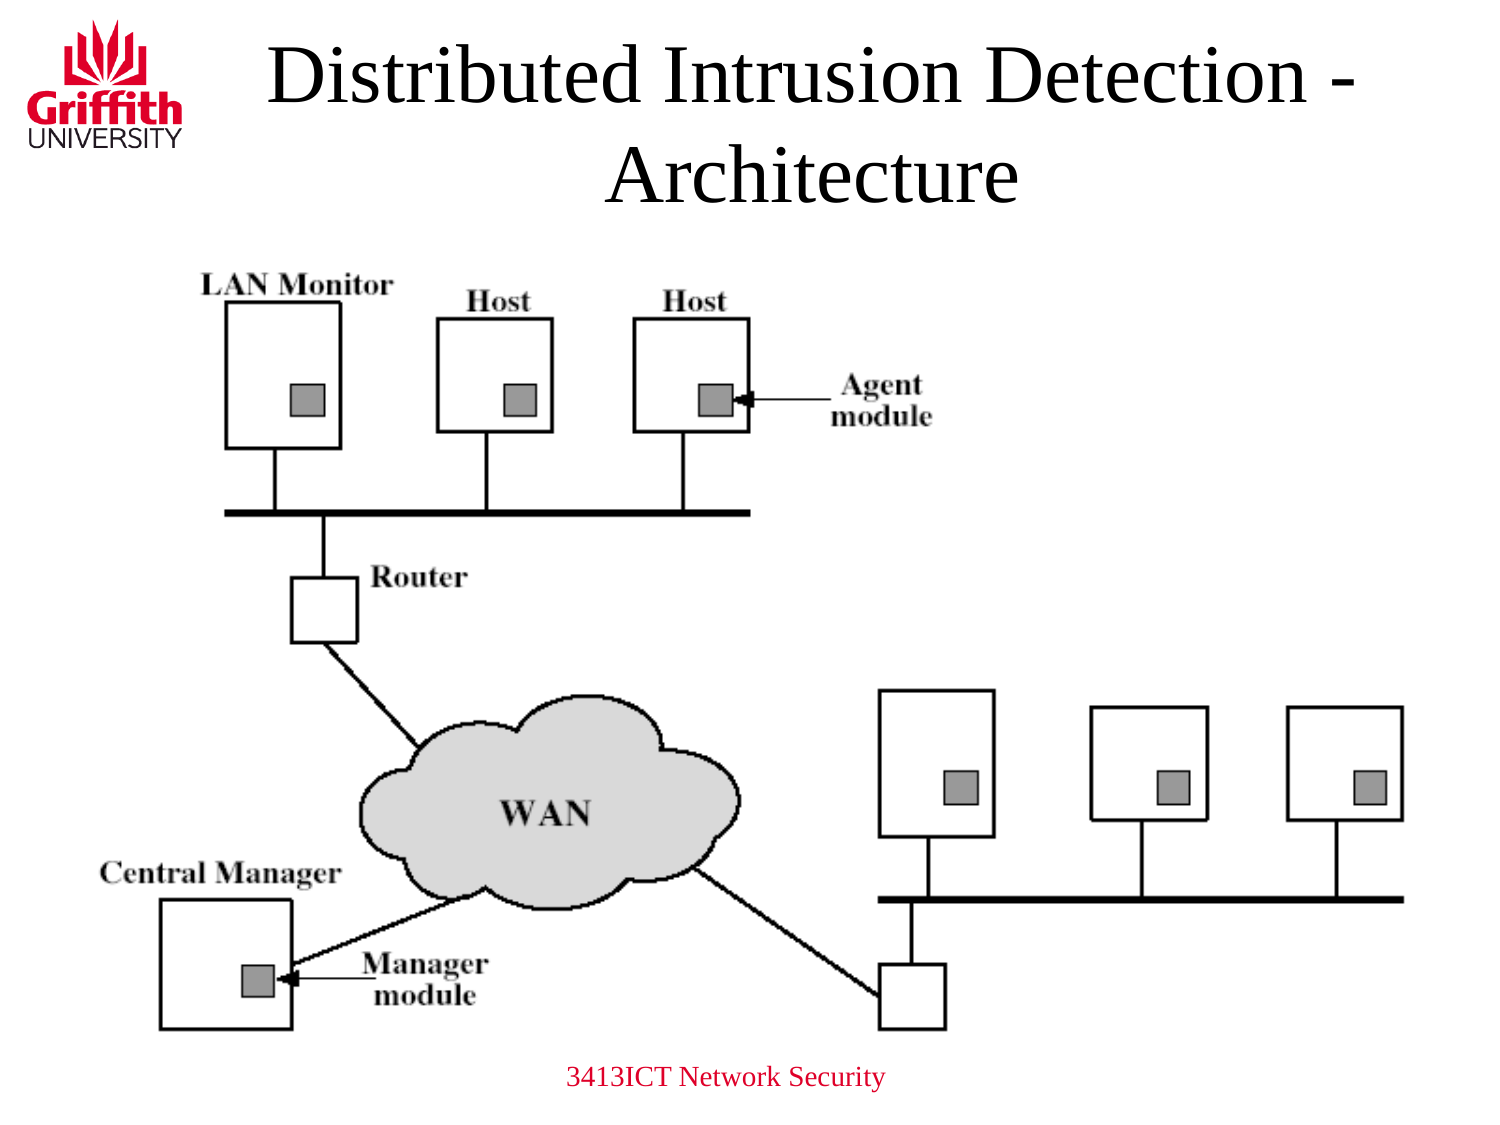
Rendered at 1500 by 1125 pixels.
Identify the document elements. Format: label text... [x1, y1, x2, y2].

title Distributed Intrusion Detection - Architecture [187, 24, 1438, 213]
picture [23, 15, 186, 151]
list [74, 249, 1426, 1051]
footer 3413ICT Network Security [430, 1060, 1022, 1101]
